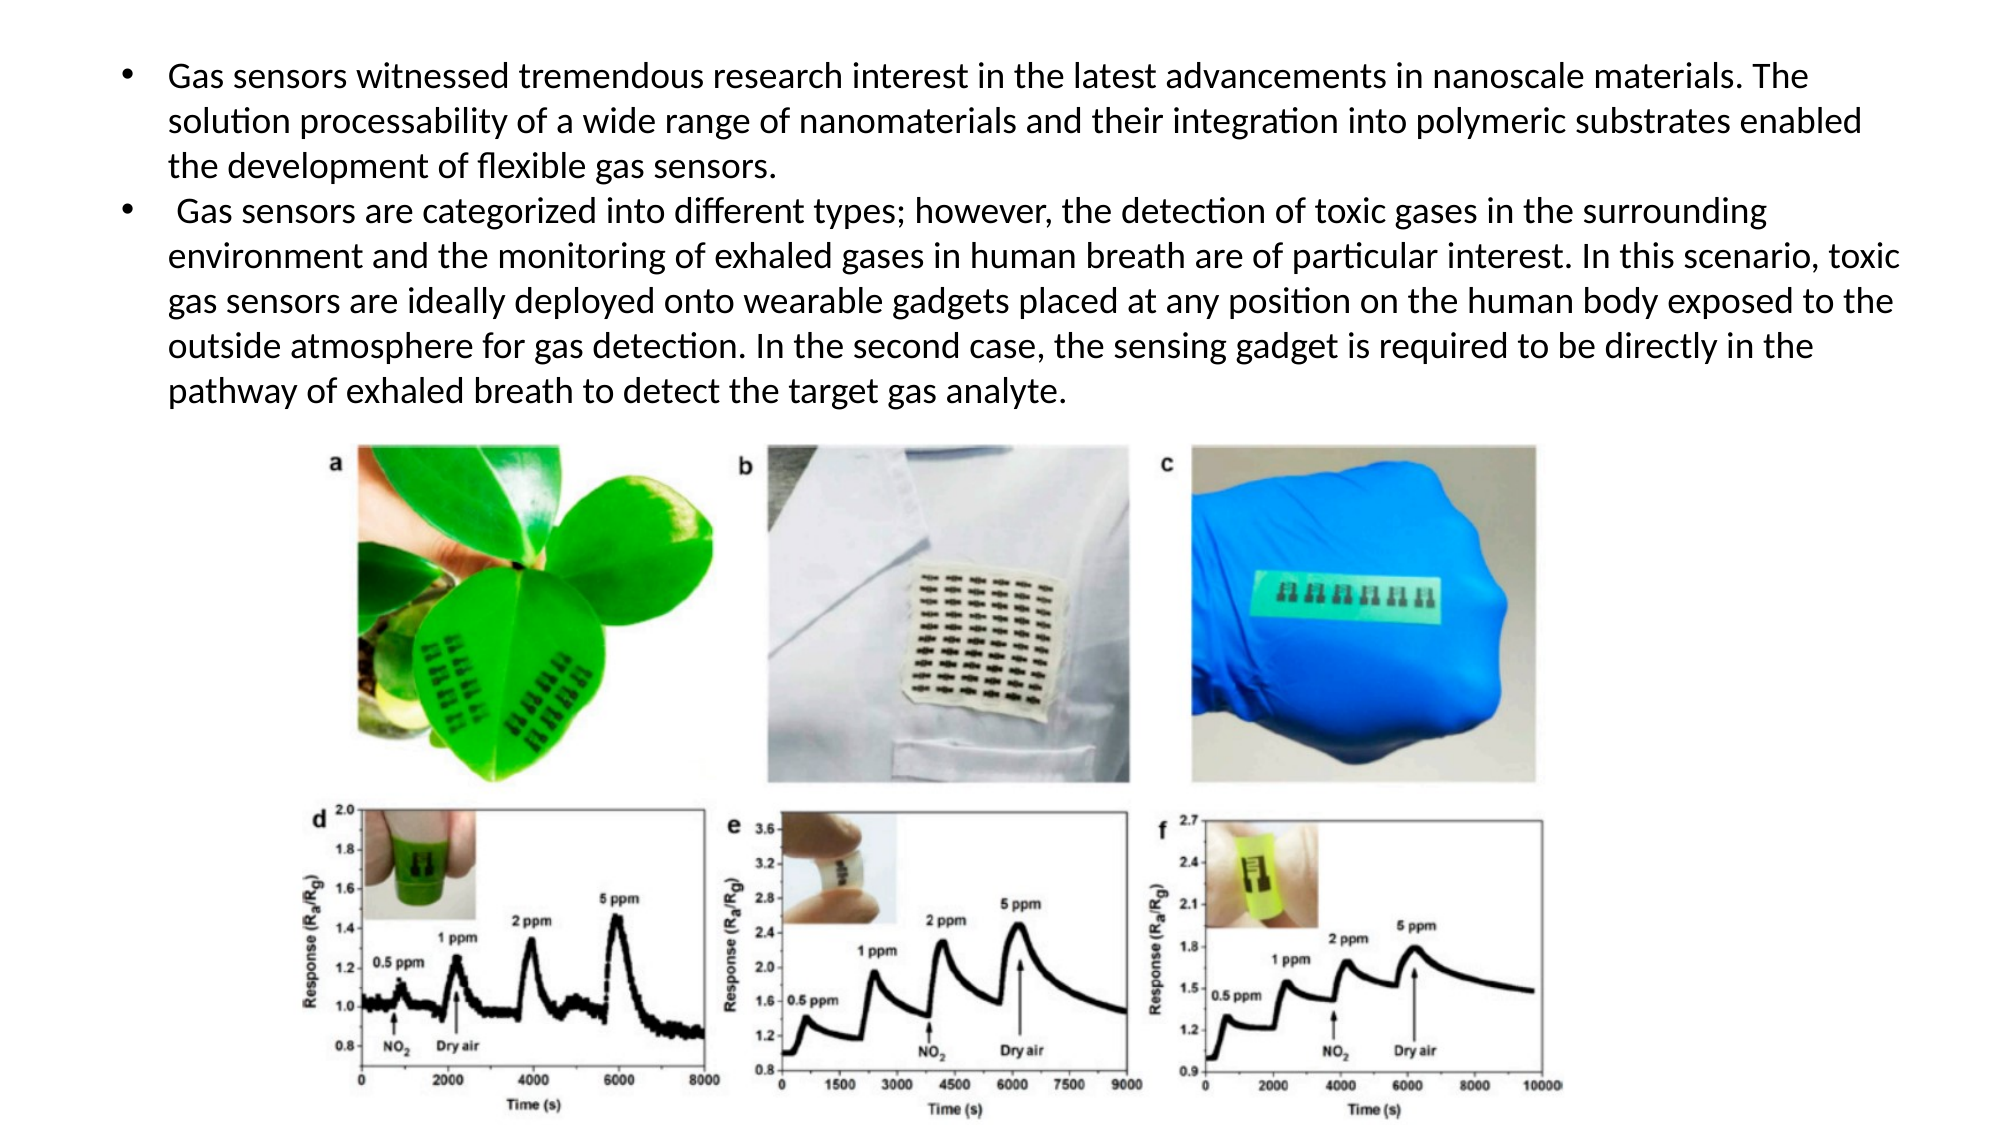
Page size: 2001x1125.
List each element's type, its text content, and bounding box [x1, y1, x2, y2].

text_box Gas sensors witnessed tremendous research interest in the latest advancements in nanoscale materials. The solution processability of a wide range of nanomaterials and their integration into polymeric substrates enabled the development of flexible gas sensors. Gas sensors are categorized into different types; however, the detection of toxic gases in the surrounding environment and the monitoring of exhaled gases in human breath are of particular interest. In this scenario, toxic gas sensors are ideally deployed onto wearable gadgets placed at any position on the human body exposed to the outside atmosphere for gas detection. In the second case, the sensing gadget is required to be directly in the pathway of exhaled breath to detect the target gas analyte. [106, 43, 1923, 419]
picture [293, 425, 1570, 1125]
